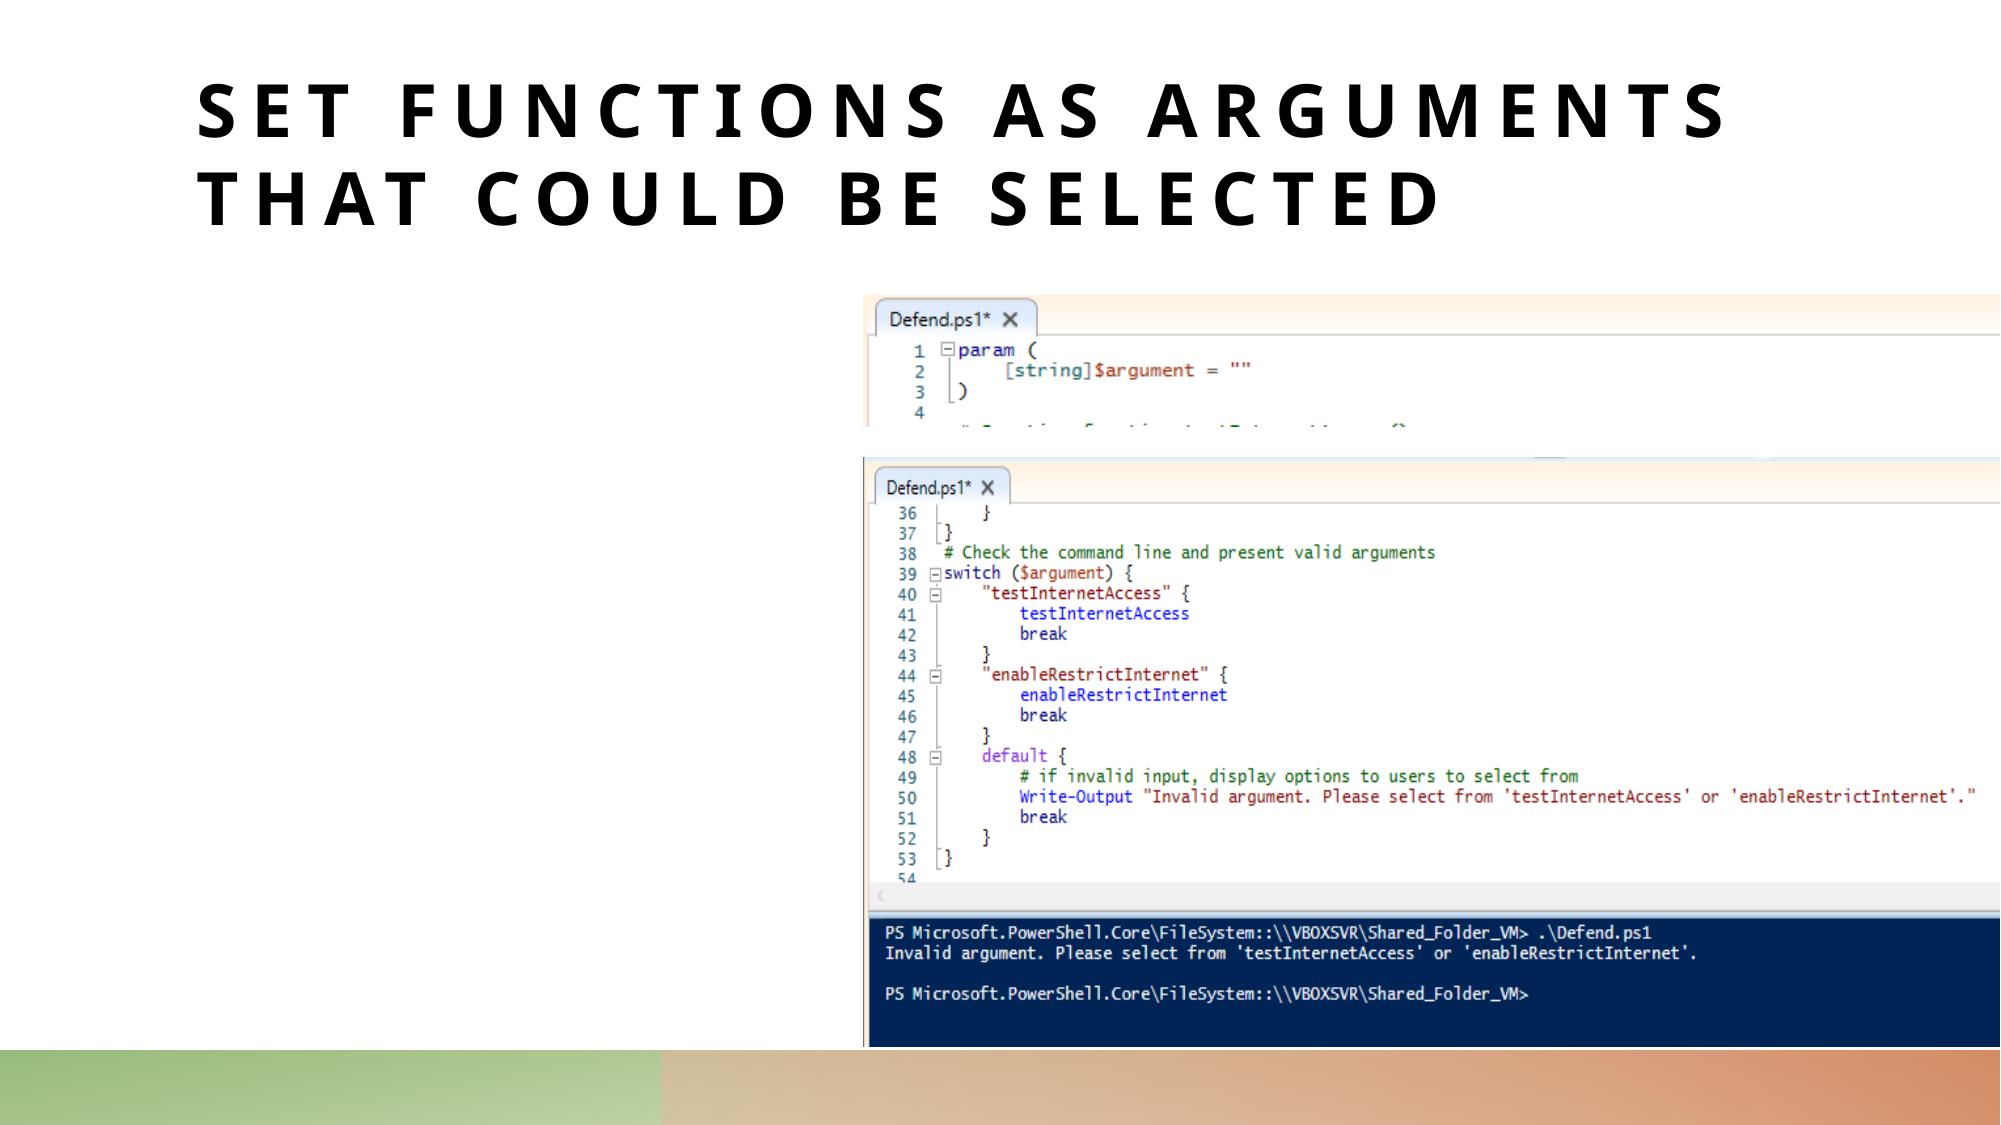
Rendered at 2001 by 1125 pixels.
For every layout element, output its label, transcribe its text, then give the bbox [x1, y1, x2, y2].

picture [863, 295, 2000, 427]
title Set functions as arguments that could be selected [196, 61, 1877, 265]
picture [863, 457, 2000, 1048]
